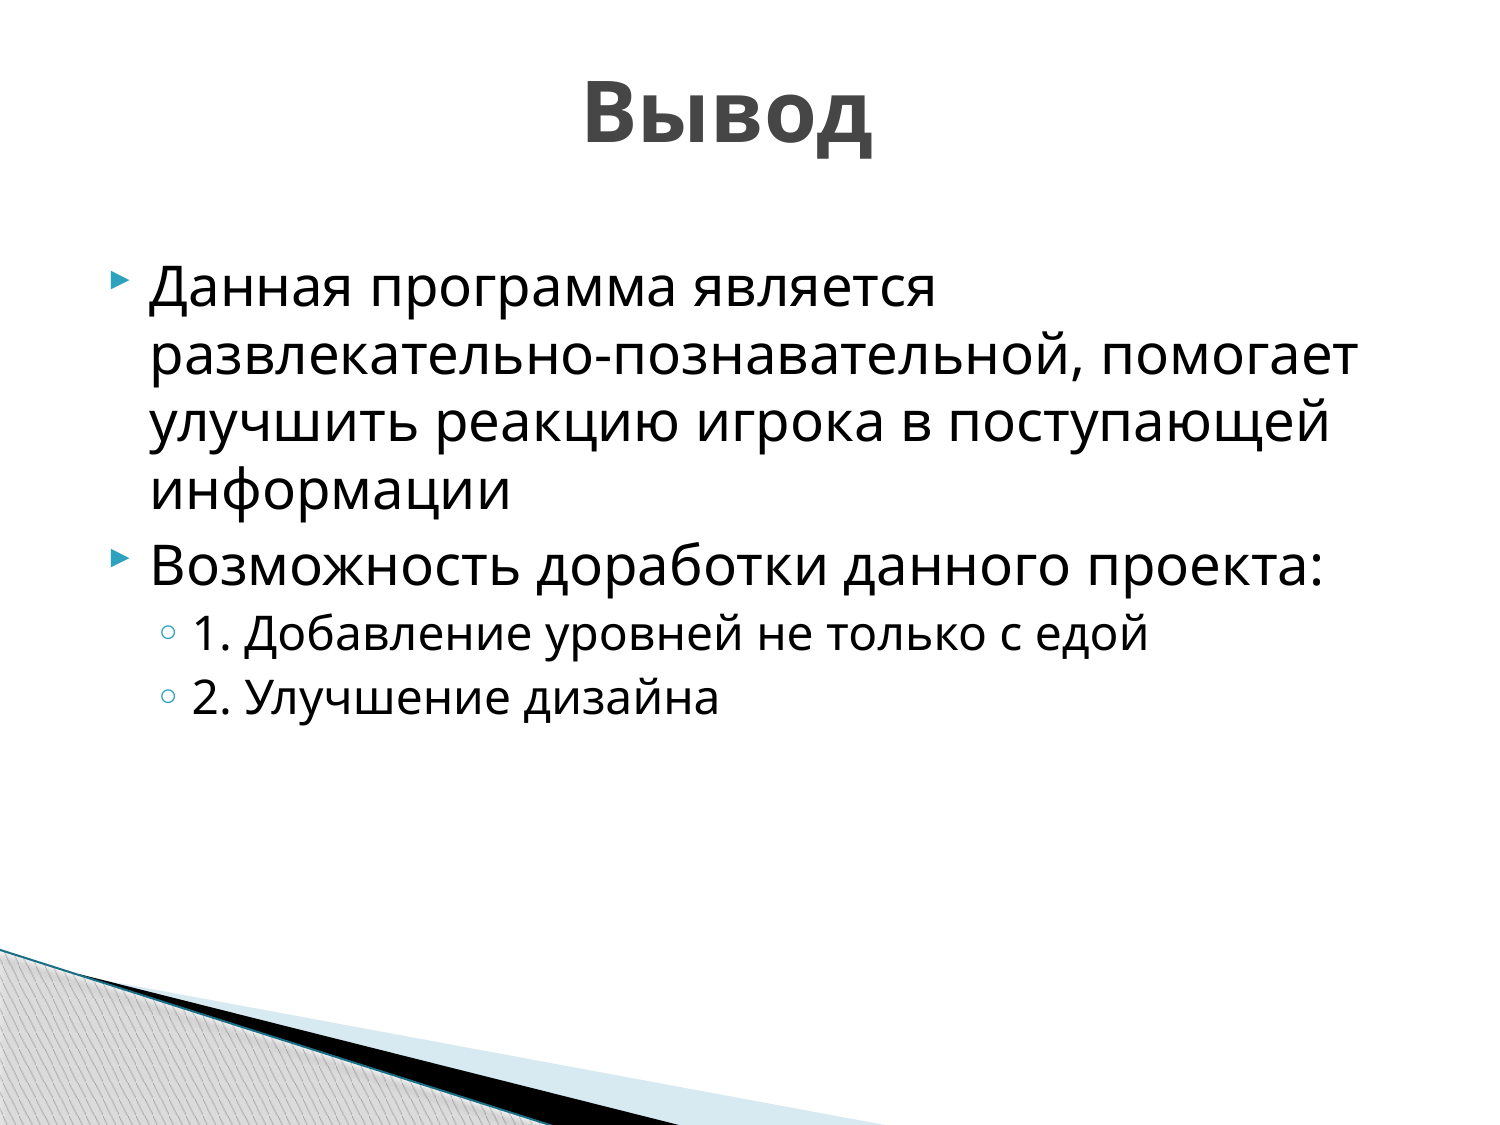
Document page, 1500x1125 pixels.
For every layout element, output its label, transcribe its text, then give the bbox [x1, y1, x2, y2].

list Данная программа является развлекательно-познавательной, помогает улучшить реакцию игрока в поступающей информации Возможность доработки данного проекта: 1. Добавление уровней не только с едой 2. Улучшение дизайна [75, 243, 1425, 986]
title Вывод [135, 42, 1319, 174]
